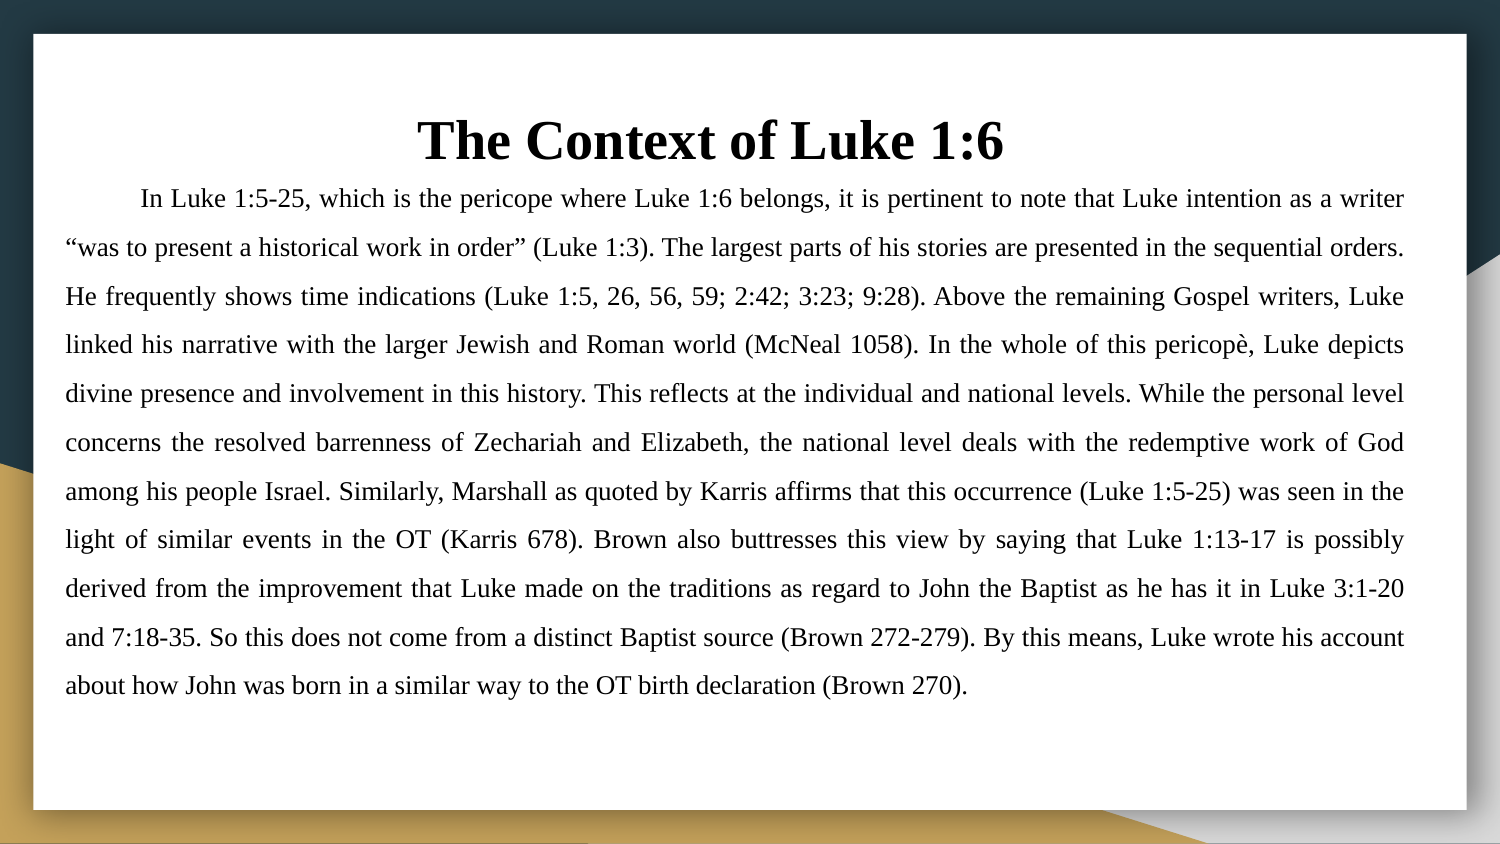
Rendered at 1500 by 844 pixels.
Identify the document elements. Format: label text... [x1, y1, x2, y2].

title The Context of Luke 1:6 [58, 54, 1365, 149]
list In Luke 1:5-25, which is the pericope where Luke 1:6 belongs, it is pertinent to note that Luke intention as a writer “was to present a historical work in order” (Luke 1:3). The largest parts of his stories are presented in the sequential orders. He frequently shows time indications (Luke 1:5, 26, 56, 59; 2:42; 3:23; 9:28). Above the remaining Gospel writers, Luke linked his narrative with the larger Jewish and Roman world (McNeal 1058). In the whole of this pericopè, Luke depicts divine presence and involvement in this history. This reflects at the individual and national levels. While the personal level concerns the resolved barrenness of Zechariah and Elizabeth, the national level deals with the redemptive work of God among his people Israel. Similarly, Marshall as quoted by Karris affirms that this occurrence (Luke 1:5-25) was seen in the light of similar events in the OT (Karris 678). Brown also buttresses this view by saying that Luke 1:13-17 is possibly derived from the improvement that Luke made on the traditions as regard to John the Baptist as he has it in Luke 3:1-20 and 7:18-35. So this does not come from a distinct Baptist source (Brown 272-279). By this means, Luke wrote his account about how John was born in a similar way to the OT birth declaration (Brown 270). [50, 149, 1420, 676]
